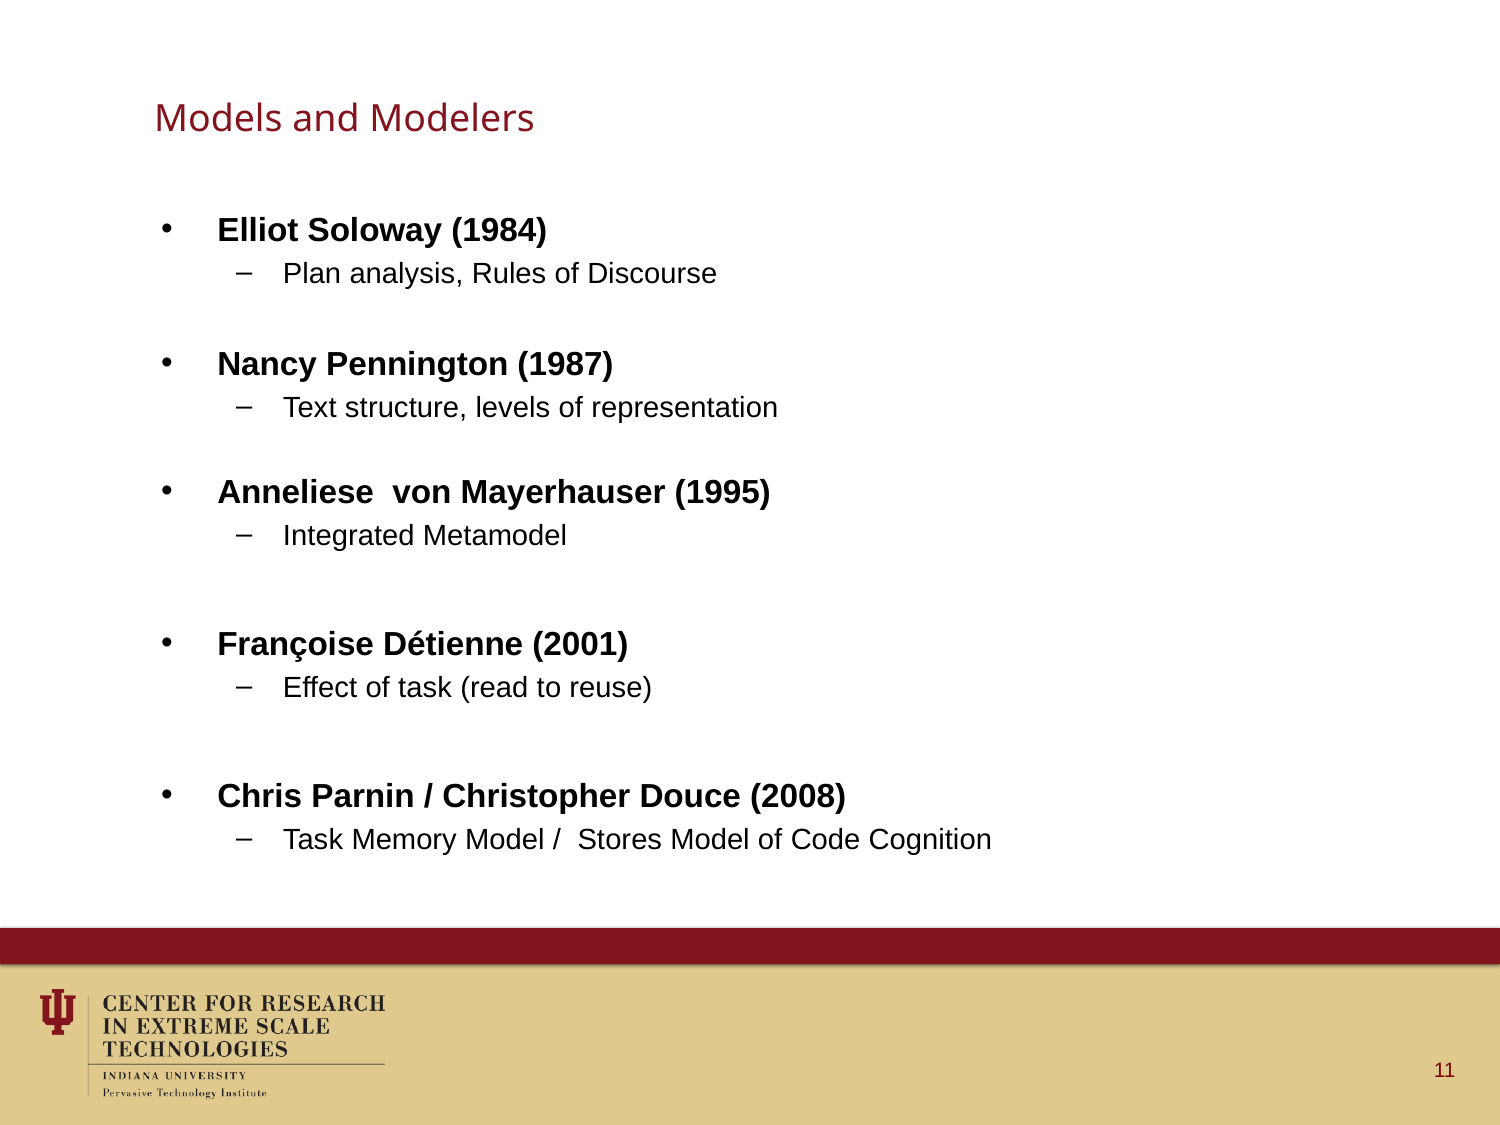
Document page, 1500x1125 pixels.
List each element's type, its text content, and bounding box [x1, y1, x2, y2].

title Models and Modelers [139, 86, 1338, 194]
list Elliot Soloway (1984) Plan analysis, Rules of Discourse Nancy Pennington (1987) Text structure, levels of representation Anneliese von Mayerhauser (1995) Integrated Metamodel Françoise Détienne (2001) Effect of task (read to reuse) Chris Parnin / Christopher Douce (2008) Task Memory Model / Stores Model of Code Cognition [146, 200, 1278, 866]
slide_number 11 [1120, 1039, 1471, 1099]
picture [25, 979, 399, 1109]
